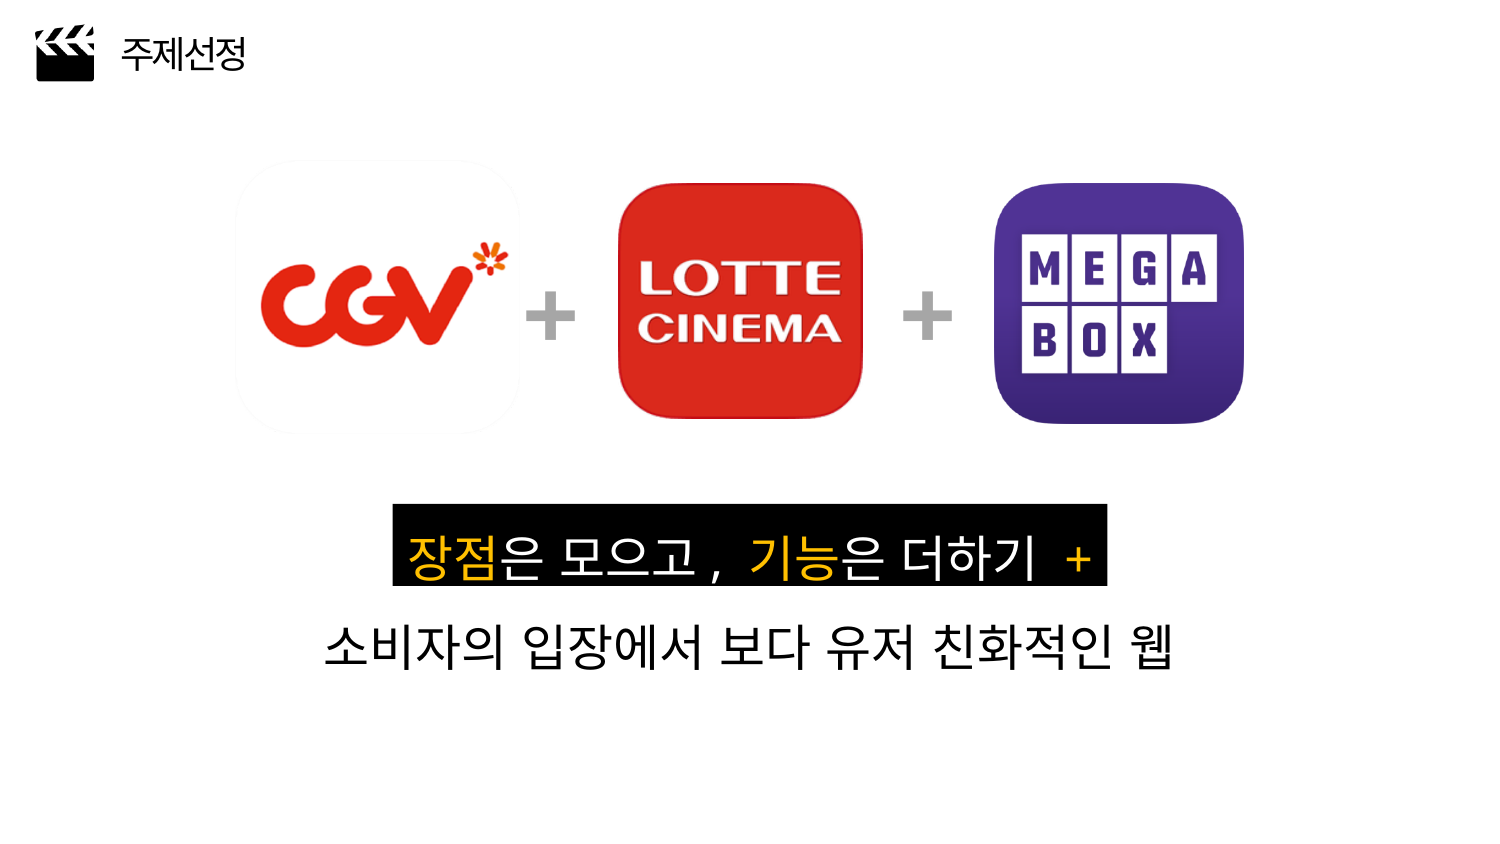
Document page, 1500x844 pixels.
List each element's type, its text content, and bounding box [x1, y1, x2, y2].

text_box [392, 489, 1109, 597]
picture [34, 23, 94, 83]
text_box 소비자의 입장에서 보다 유저 친화적인 웹 [309, 609, 1191, 685]
text_box 주제선정 [105, 23, 265, 84]
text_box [235, 160, 1244, 434]
